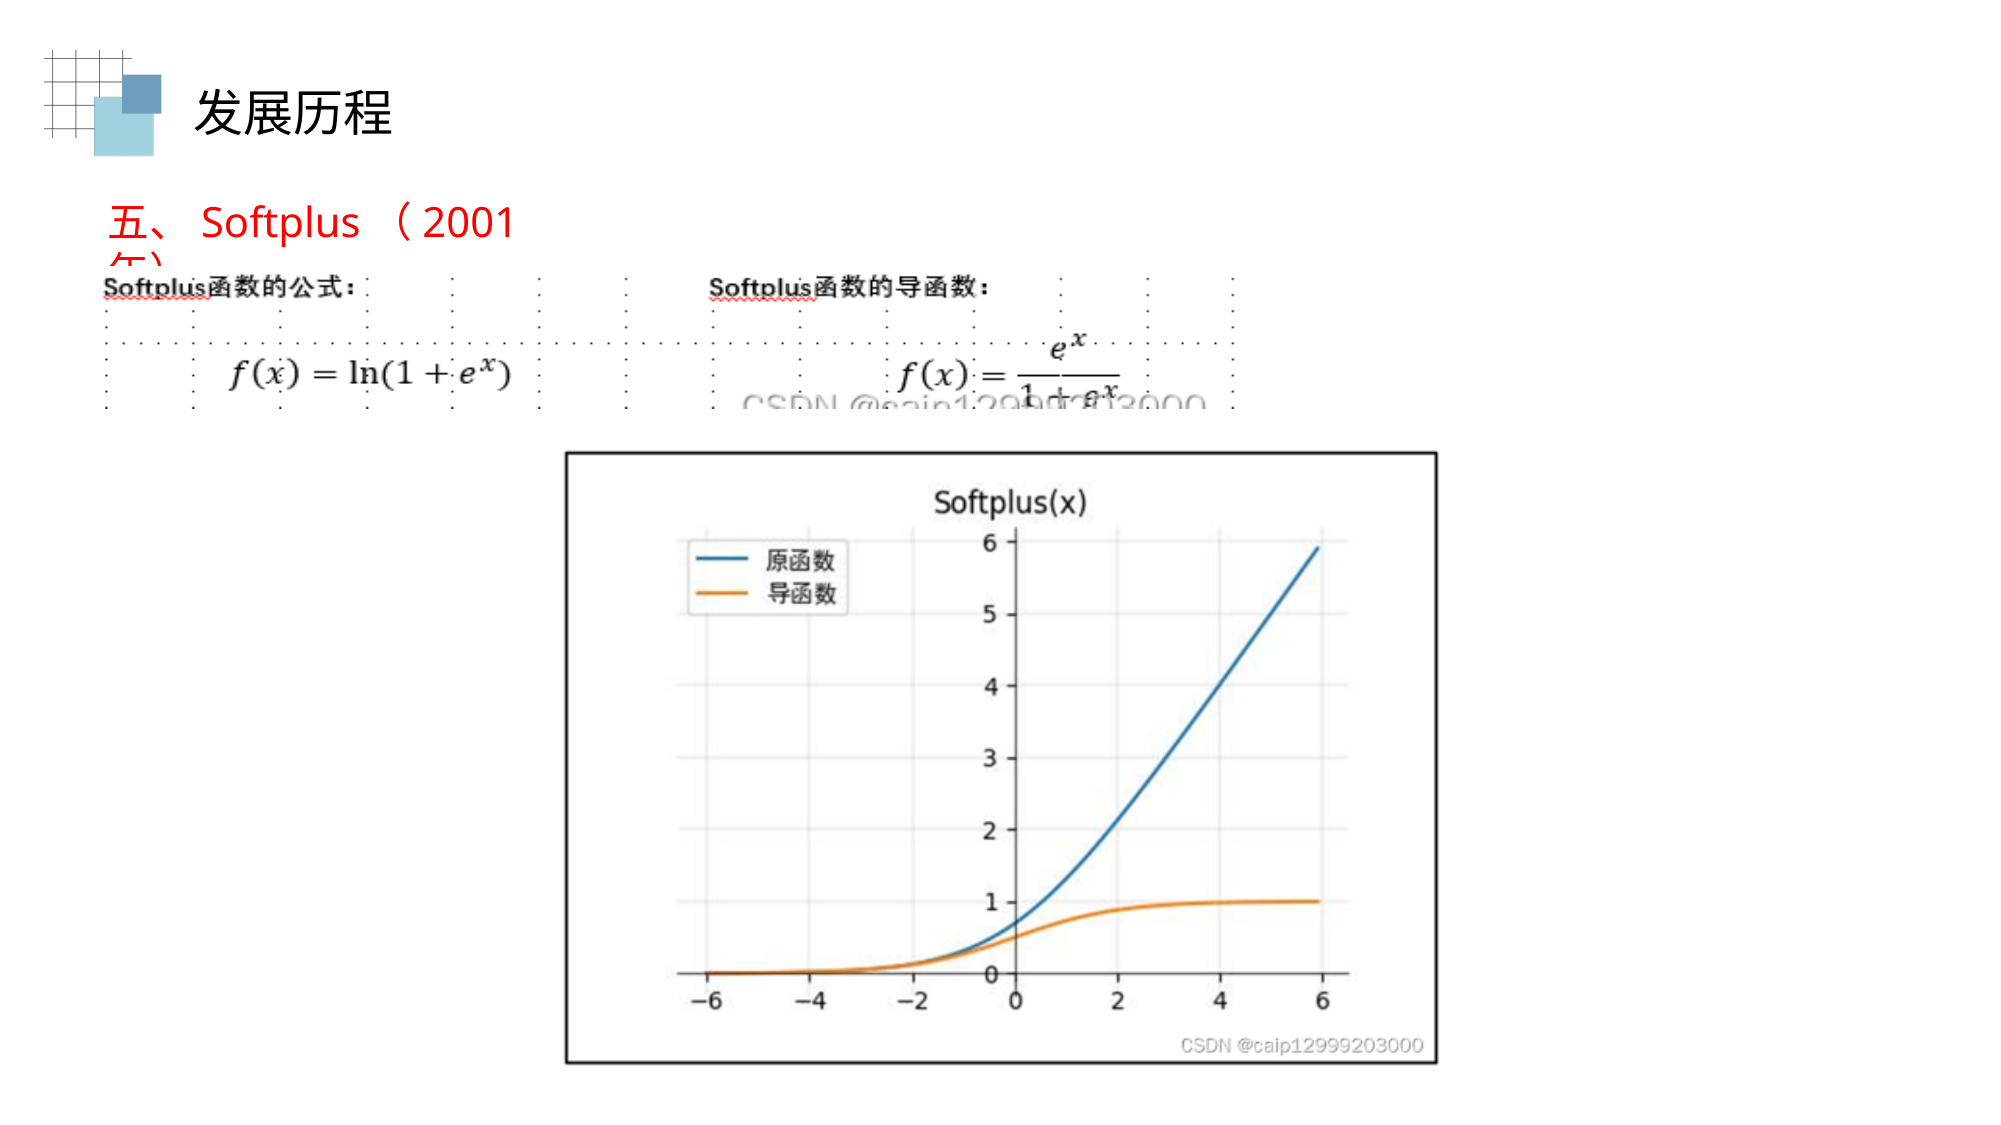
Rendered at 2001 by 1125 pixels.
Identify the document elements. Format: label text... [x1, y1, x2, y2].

text_box 发展历程 [173, 74, 415, 150]
text_box [157, 73, 162, 115]
text_box 五、Softplus（2001年） [92, 188, 576, 304]
picture [102, 266, 1271, 409]
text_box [43, 50, 157, 190]
picture [549, 435, 1450, 1078]
